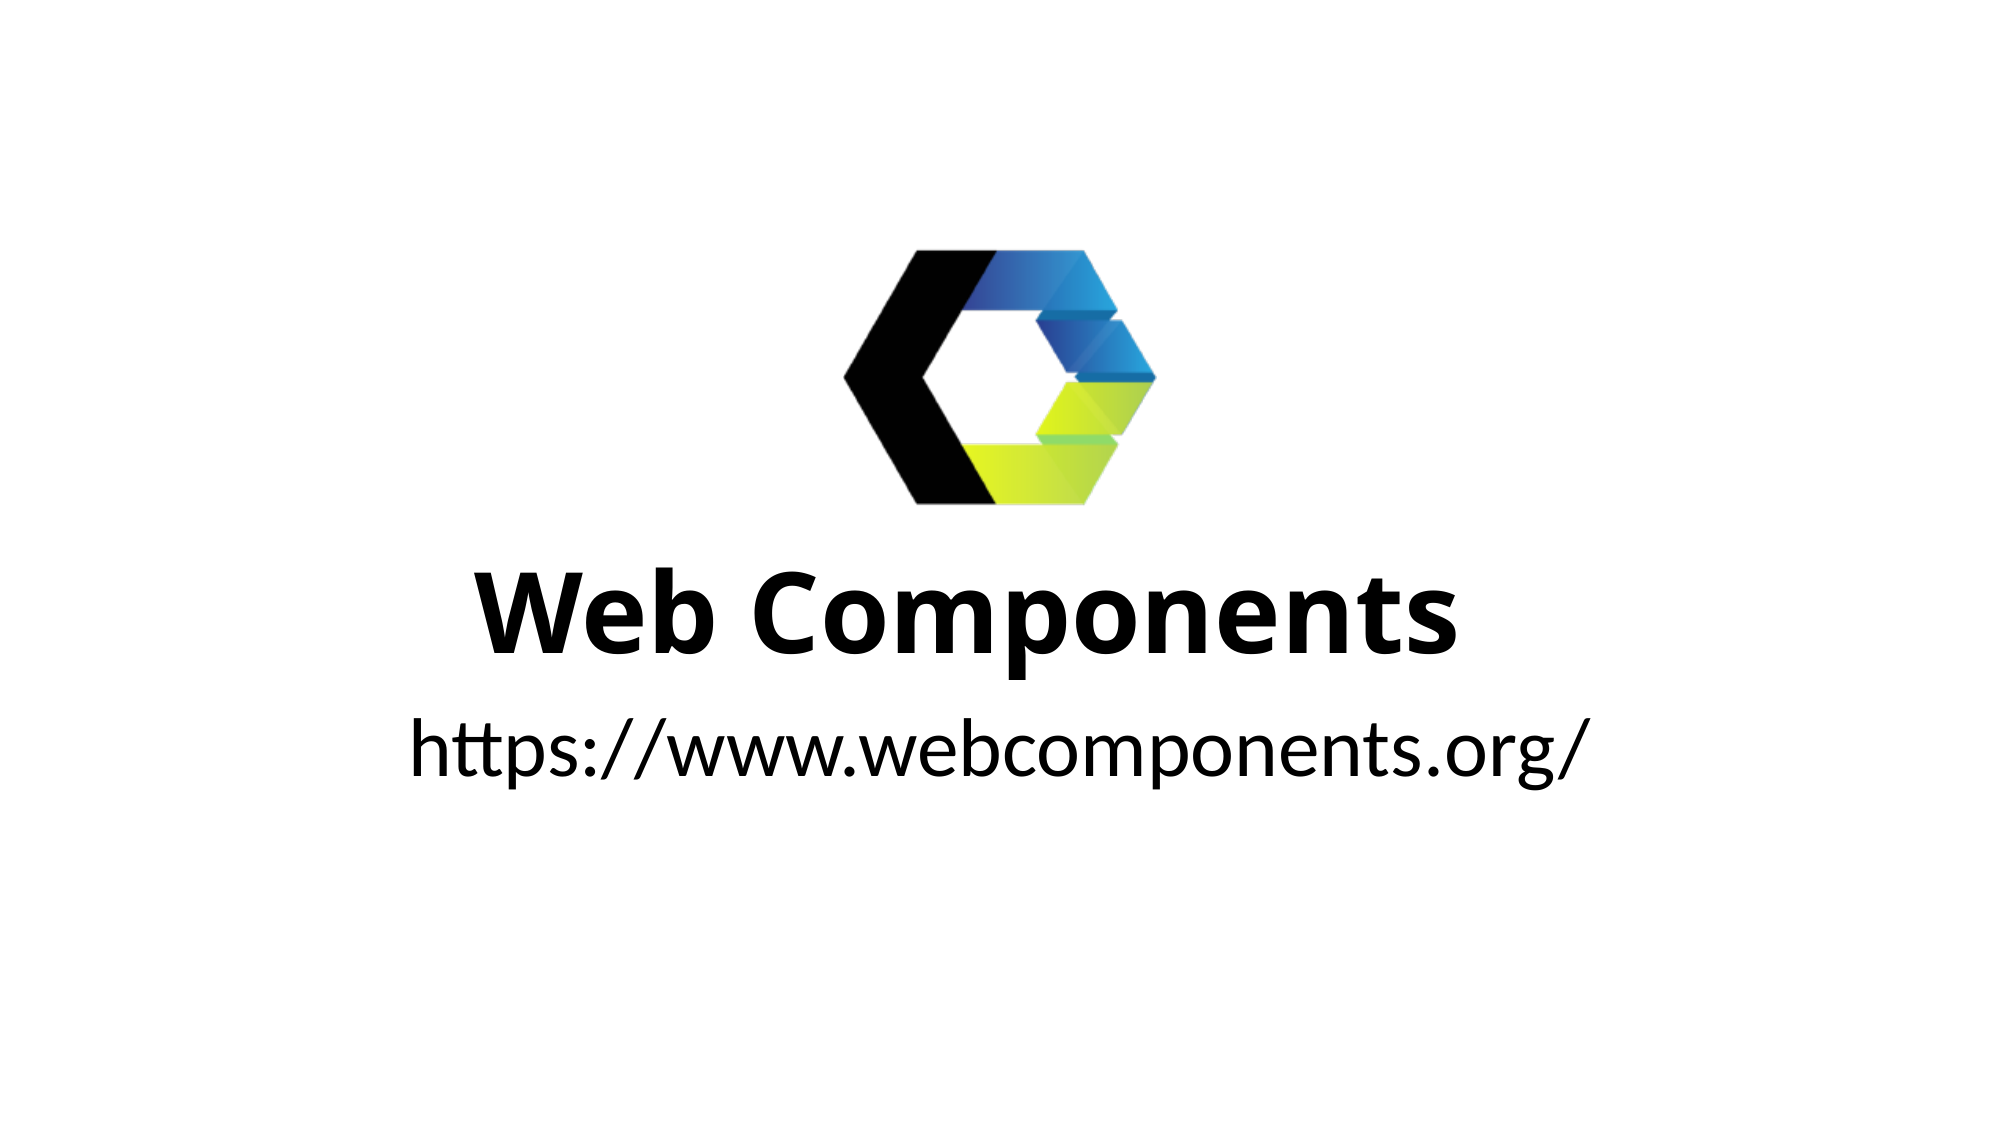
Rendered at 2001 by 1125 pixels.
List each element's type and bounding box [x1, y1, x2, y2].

text_box [372, 221, 1627, 802]
